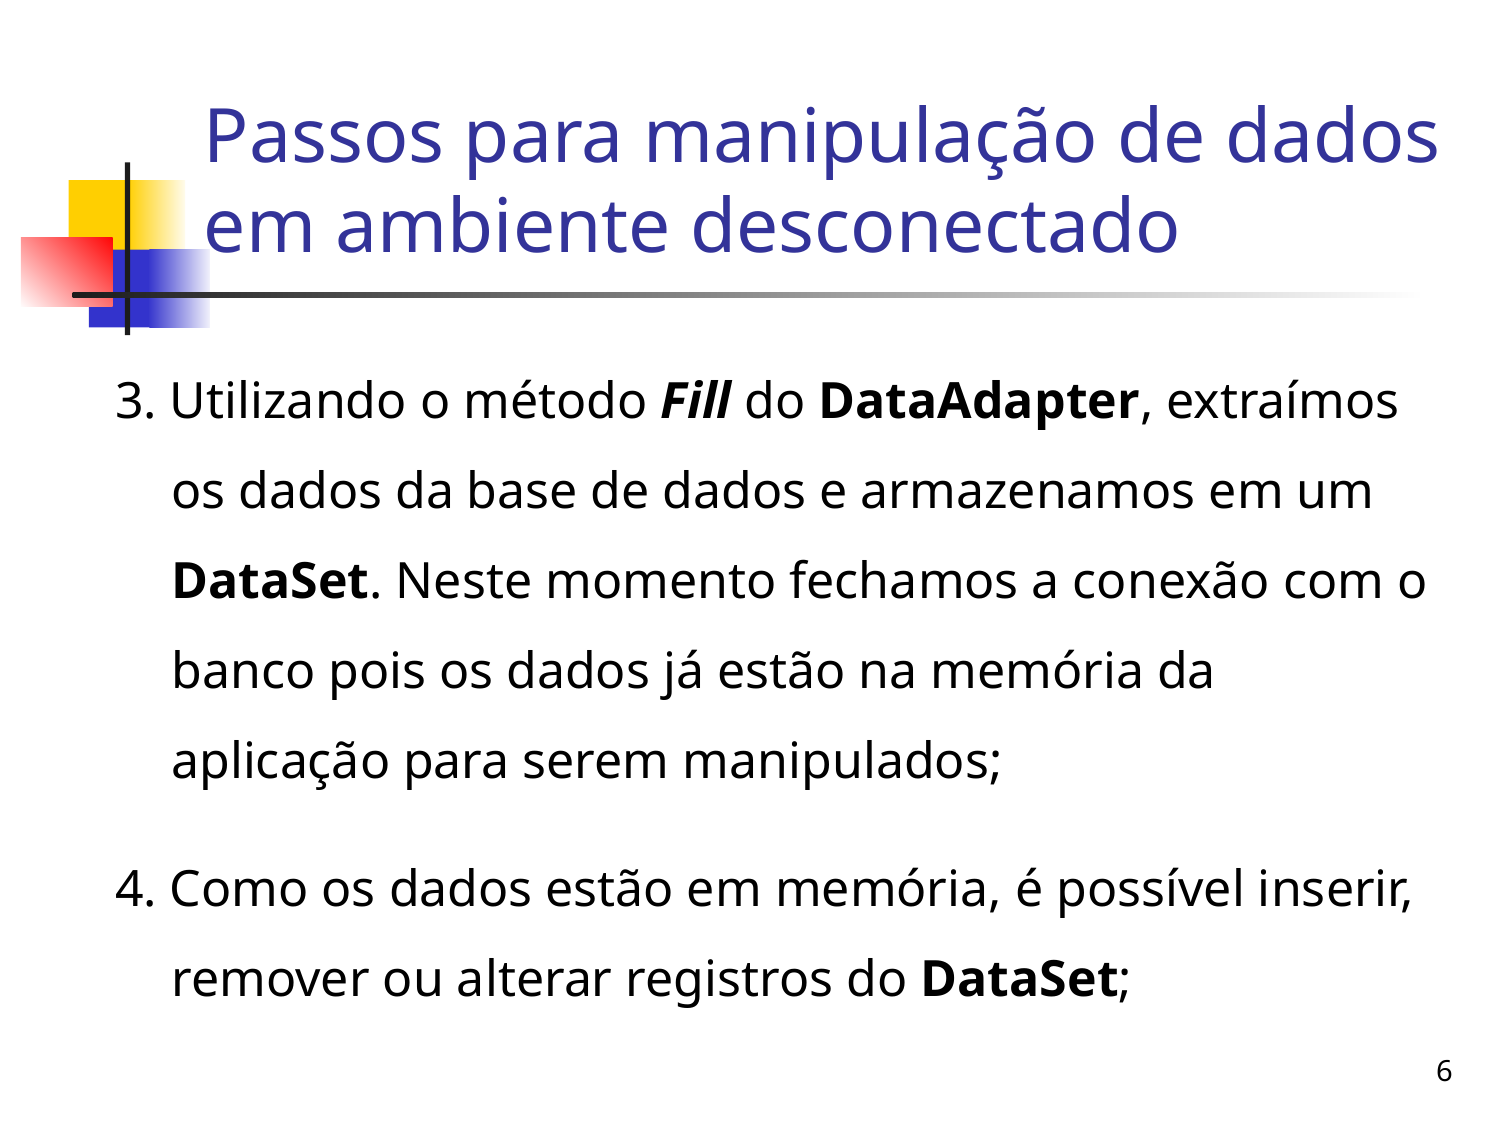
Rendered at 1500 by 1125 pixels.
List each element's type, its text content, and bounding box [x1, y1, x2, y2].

title Passos para manipulação de dados em ambiente desconectado [188, 34, 1468, 276]
slide_number 6 [1154, 1023, 1468, 1100]
list 3. Utilizando o método Fill do DataAdapter, extraímos os dados da base de dados e armazenamos em um DataSet. Neste momento fechamos a conexão com o banco pois os dados já estão na memória da aplicação para serem manipulados; 4. Como os dados estão em memória, é possível inserir, remover ou alterar registros do DataSet; [100, 330, 1448, 1083]
